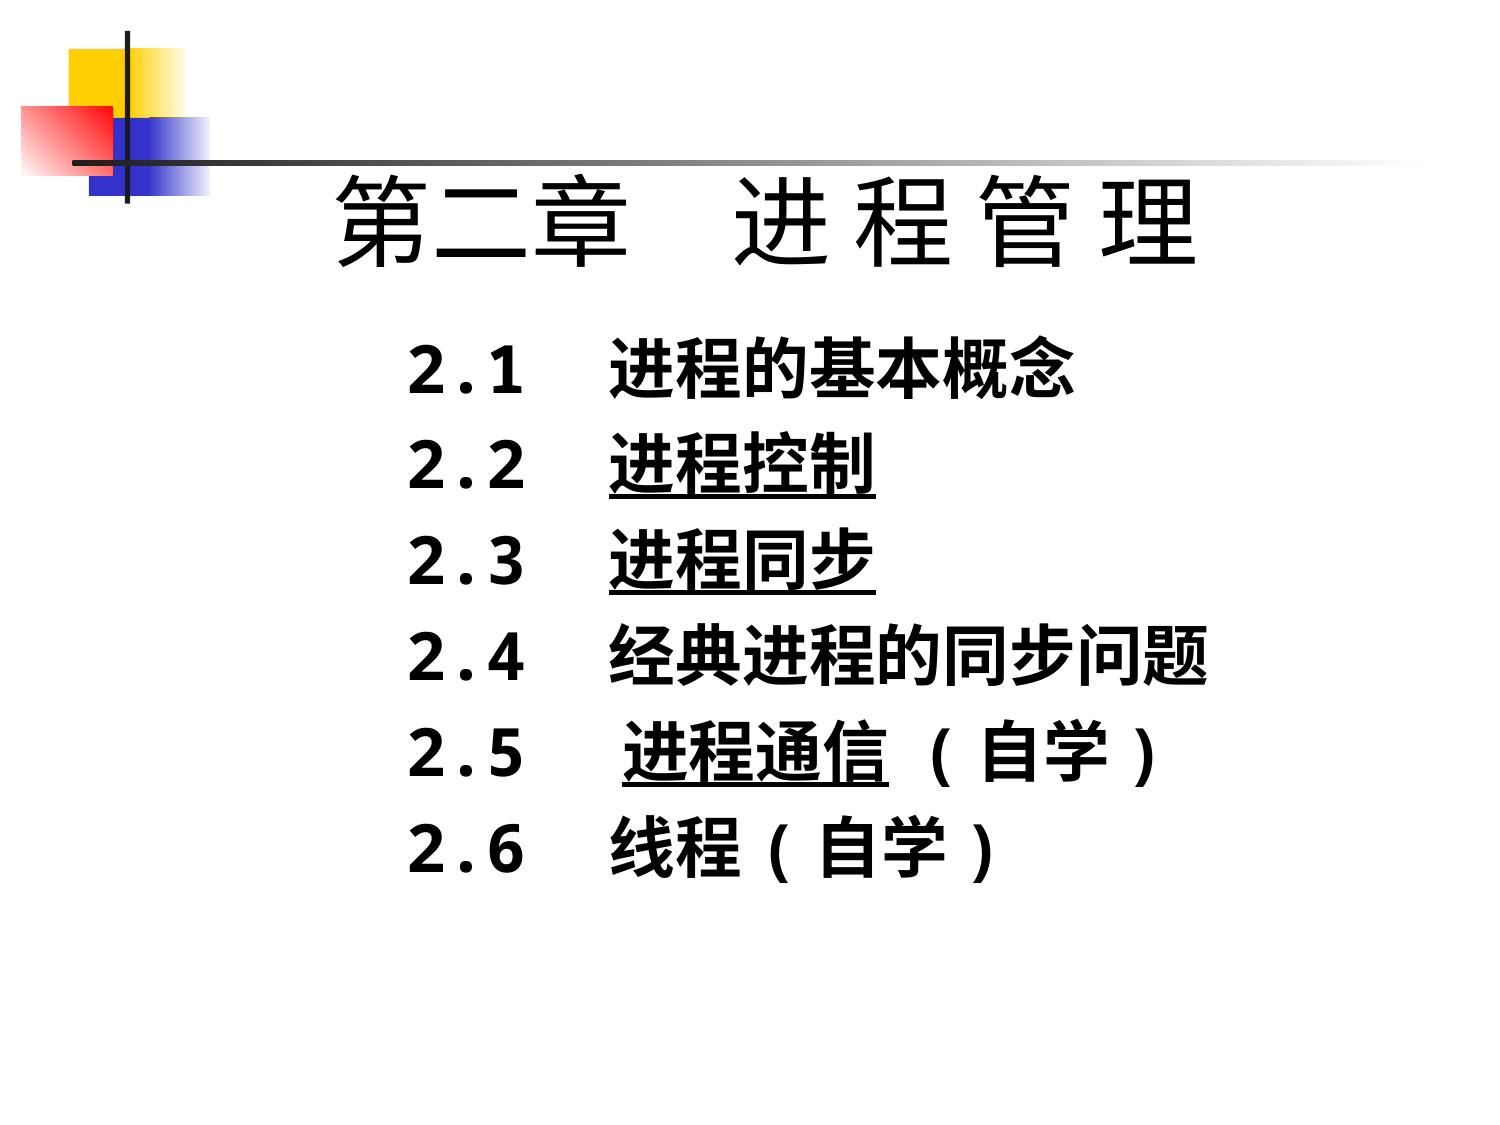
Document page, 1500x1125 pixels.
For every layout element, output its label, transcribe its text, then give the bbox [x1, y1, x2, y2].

text_box 第二章 进 程 管 理 [316, 152, 1237, 288]
text_box 2.1 进程的基本概念 2.2 进程控制 2.3 进程同步 2.4 经典进程的同步问题 2.5 进程通信 (自学) 2.6 线程(自学) [391, 303, 1240, 894]
